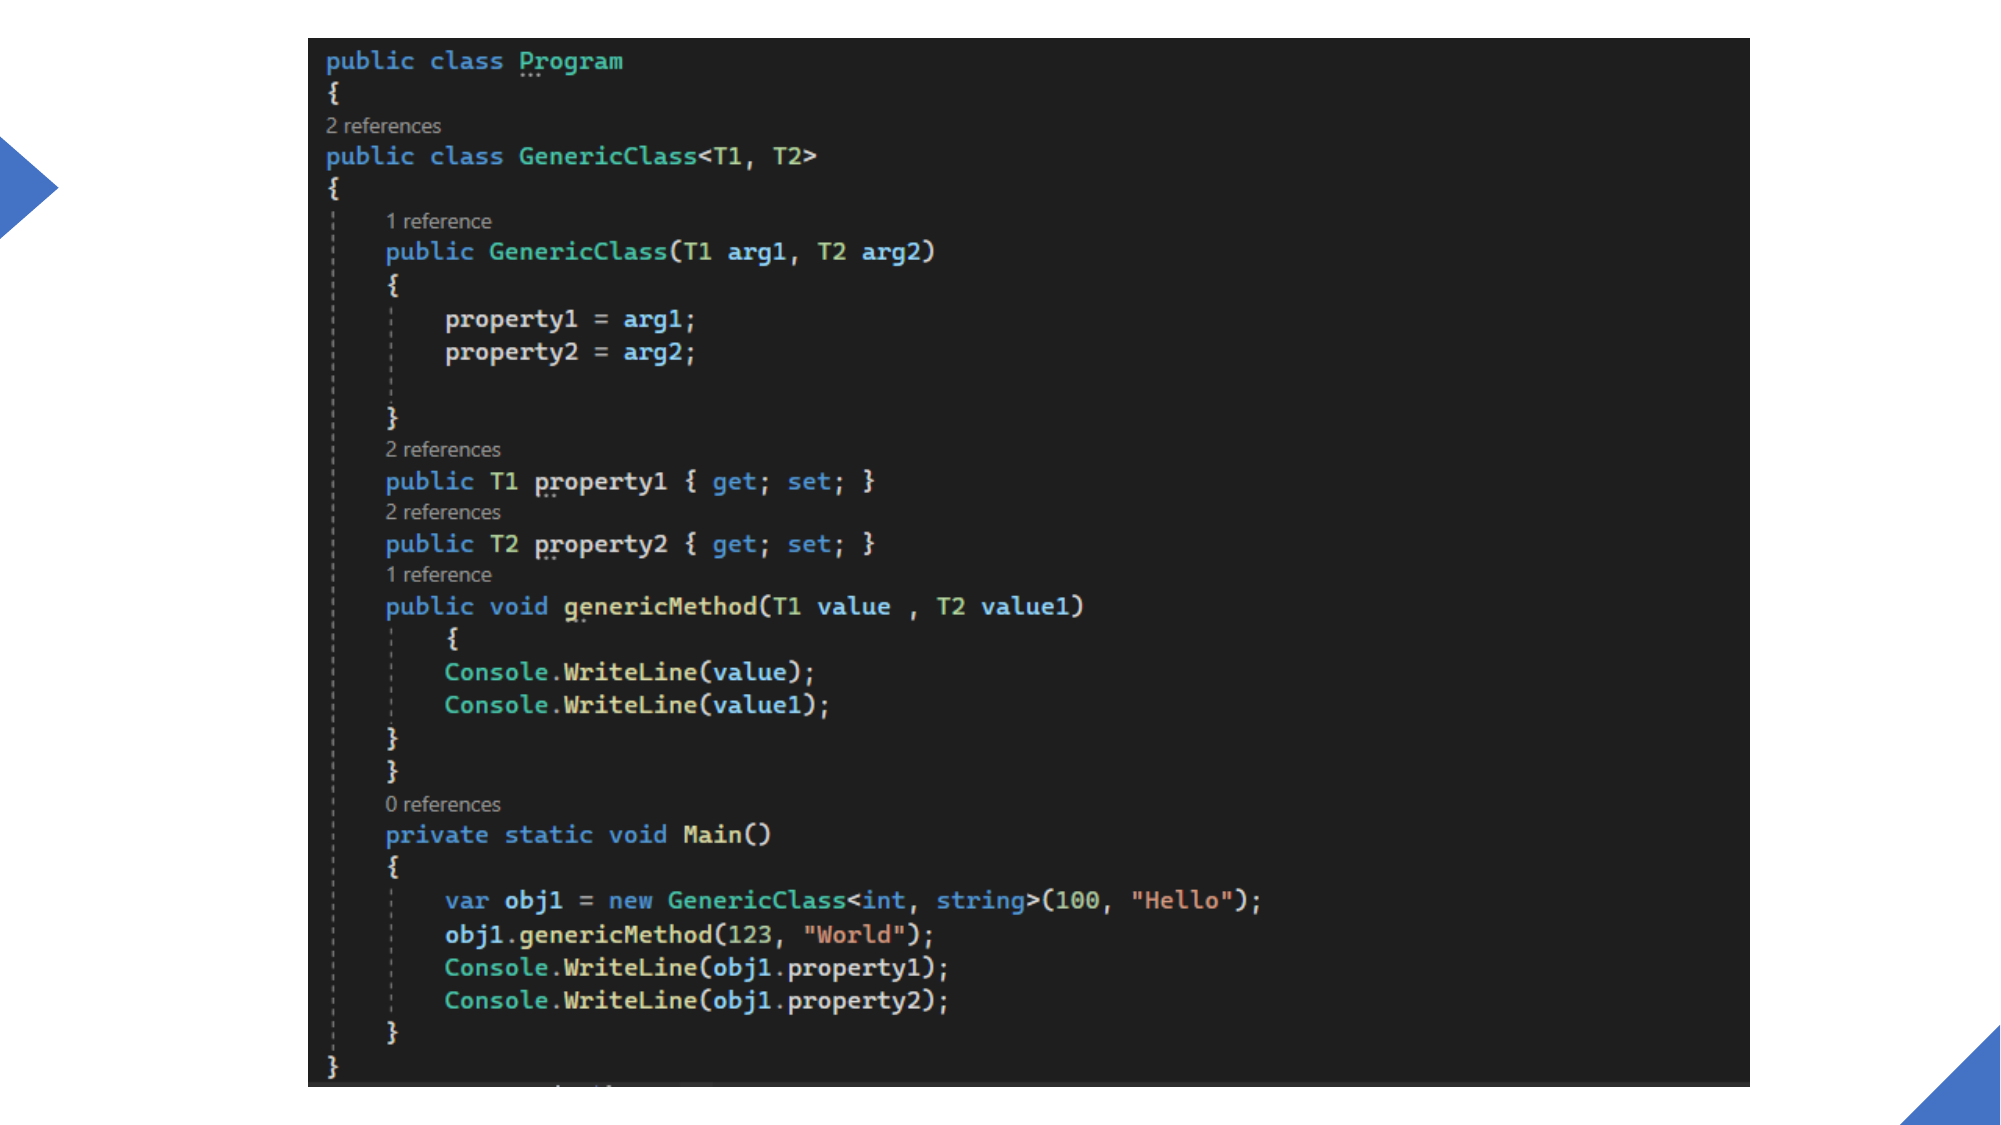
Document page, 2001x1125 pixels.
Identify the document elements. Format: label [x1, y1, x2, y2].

picture [308, 38, 1750, 1087]
